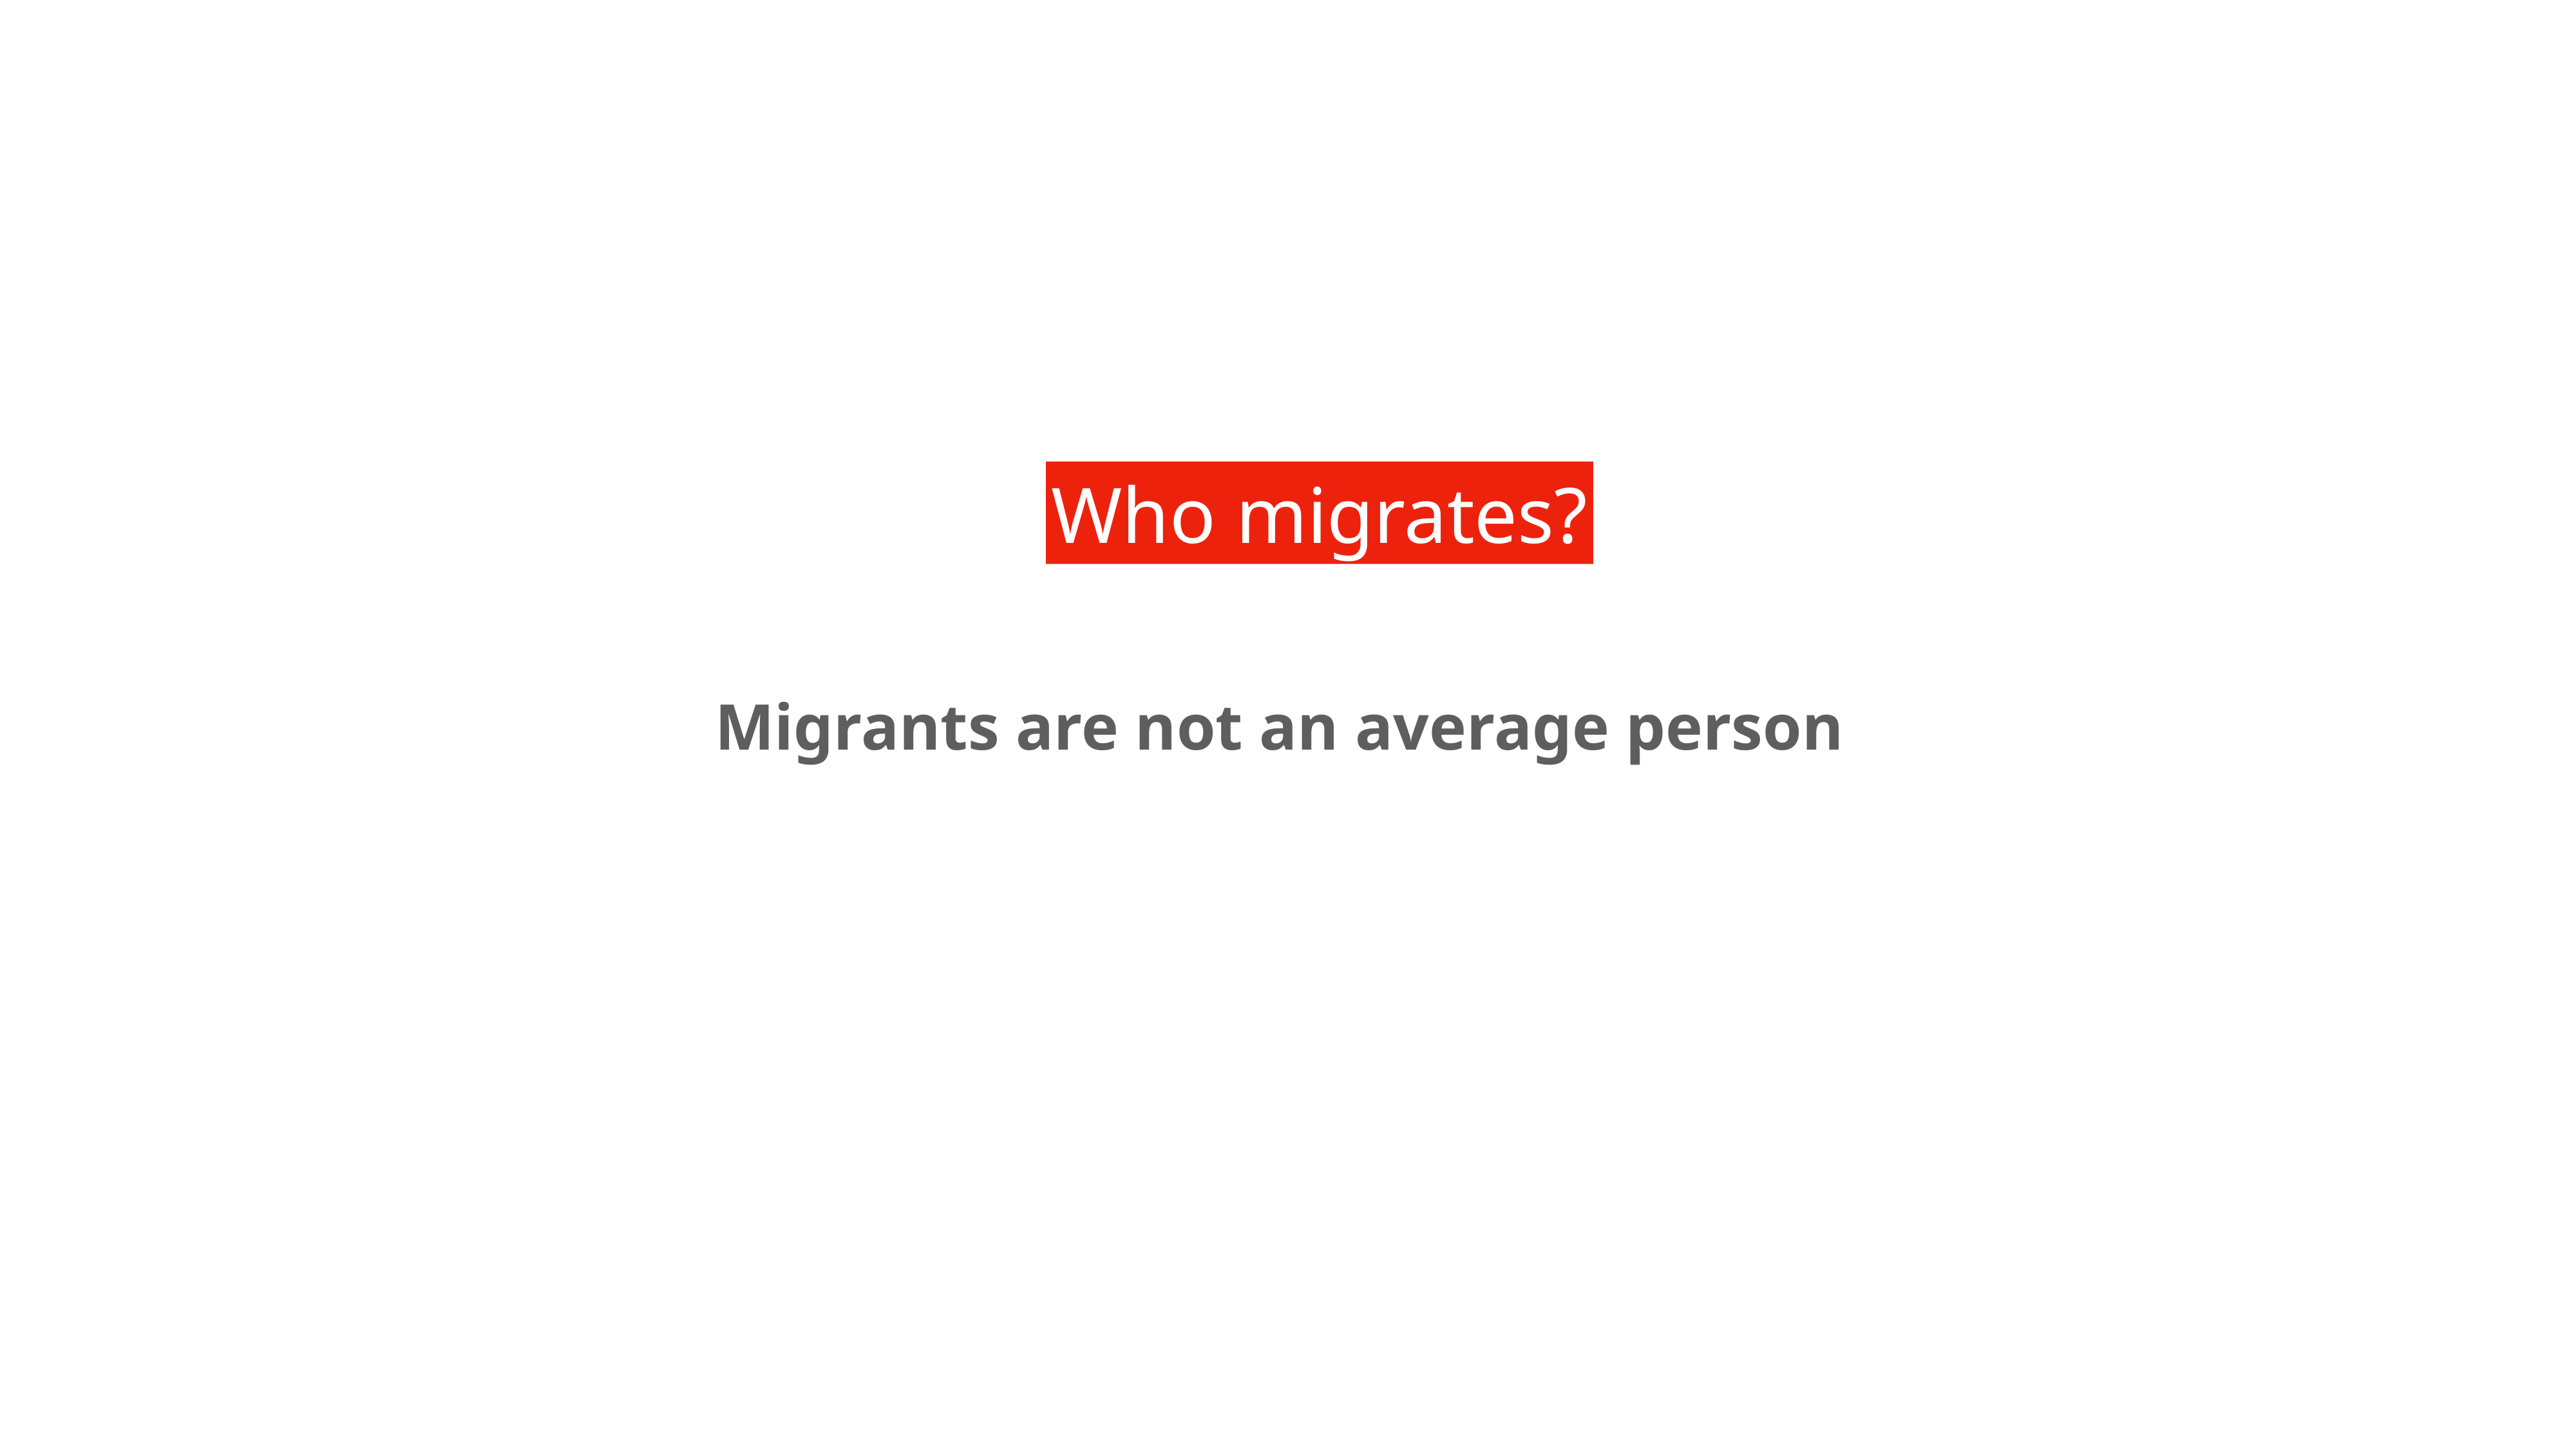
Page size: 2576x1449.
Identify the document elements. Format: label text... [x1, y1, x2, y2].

text_box Who migrates? [1046, 461, 1593, 564]
text_box Migrants are not an average person [709, 681, 1867, 768]
